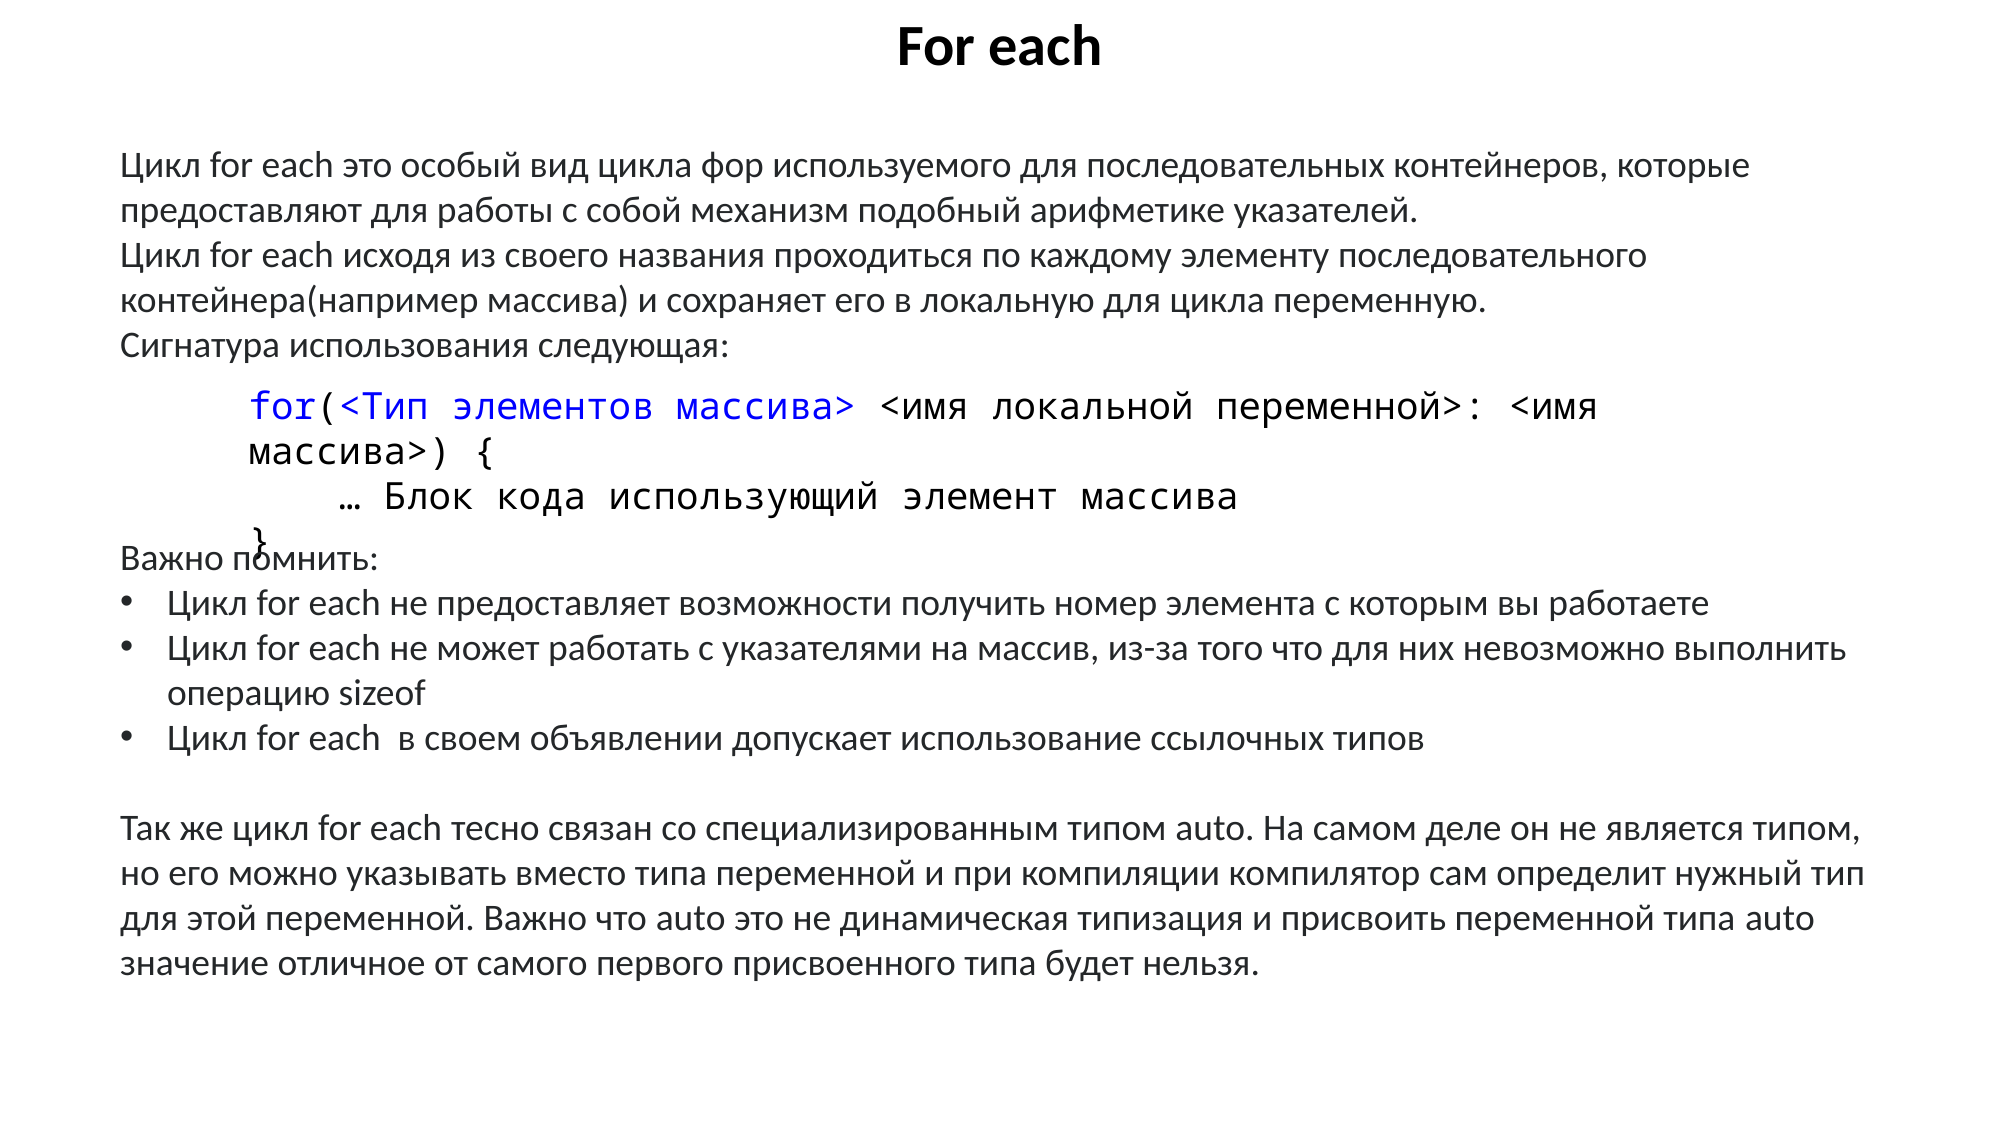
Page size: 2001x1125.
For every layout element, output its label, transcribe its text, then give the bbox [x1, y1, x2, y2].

text_box For each [882, 0, 1118, 85]
text_box for(<Тип элементов массива> <имя локальной переменной>: <имя массива>) { … Блок кода использующий элемент массива } [233, 374, 1785, 525]
text_box Важно помнить: Цикл for each не предоставляет возможности получить номер элемента с которым вы работаете Цикл for each не может работать с указателями на массив, из-за того что для них невозможно выполнить операцию sizeof Цикл for each в своем объявлении допускает использование ссылочных типов Так же цикл for each тесно связан со специализированным типом auto. На самом деле он не является типом, но его можно указывать вместо типа переменной и при компиляции компилятор сам определит нужный тип для этой переменной. Важно что auto это не динамическая типизация и присвоить переменной типа auto значение отличное от самого первого присвоенного типа будет нельзя. [105, 525, 1913, 991]
text_box Цикл for each это особый вид цикла фор используемого для последовательных контейнеров, которые предоставляют для работы с собой механизм подобный арифметике указателей. Цикл for each исходя из своего названия проходиться по каждому элементу последовательного контейнера(например массива) и сохраняет его в локальную для цикла переменную. Сигнатура использования следующая: [105, 132, 1913, 373]
